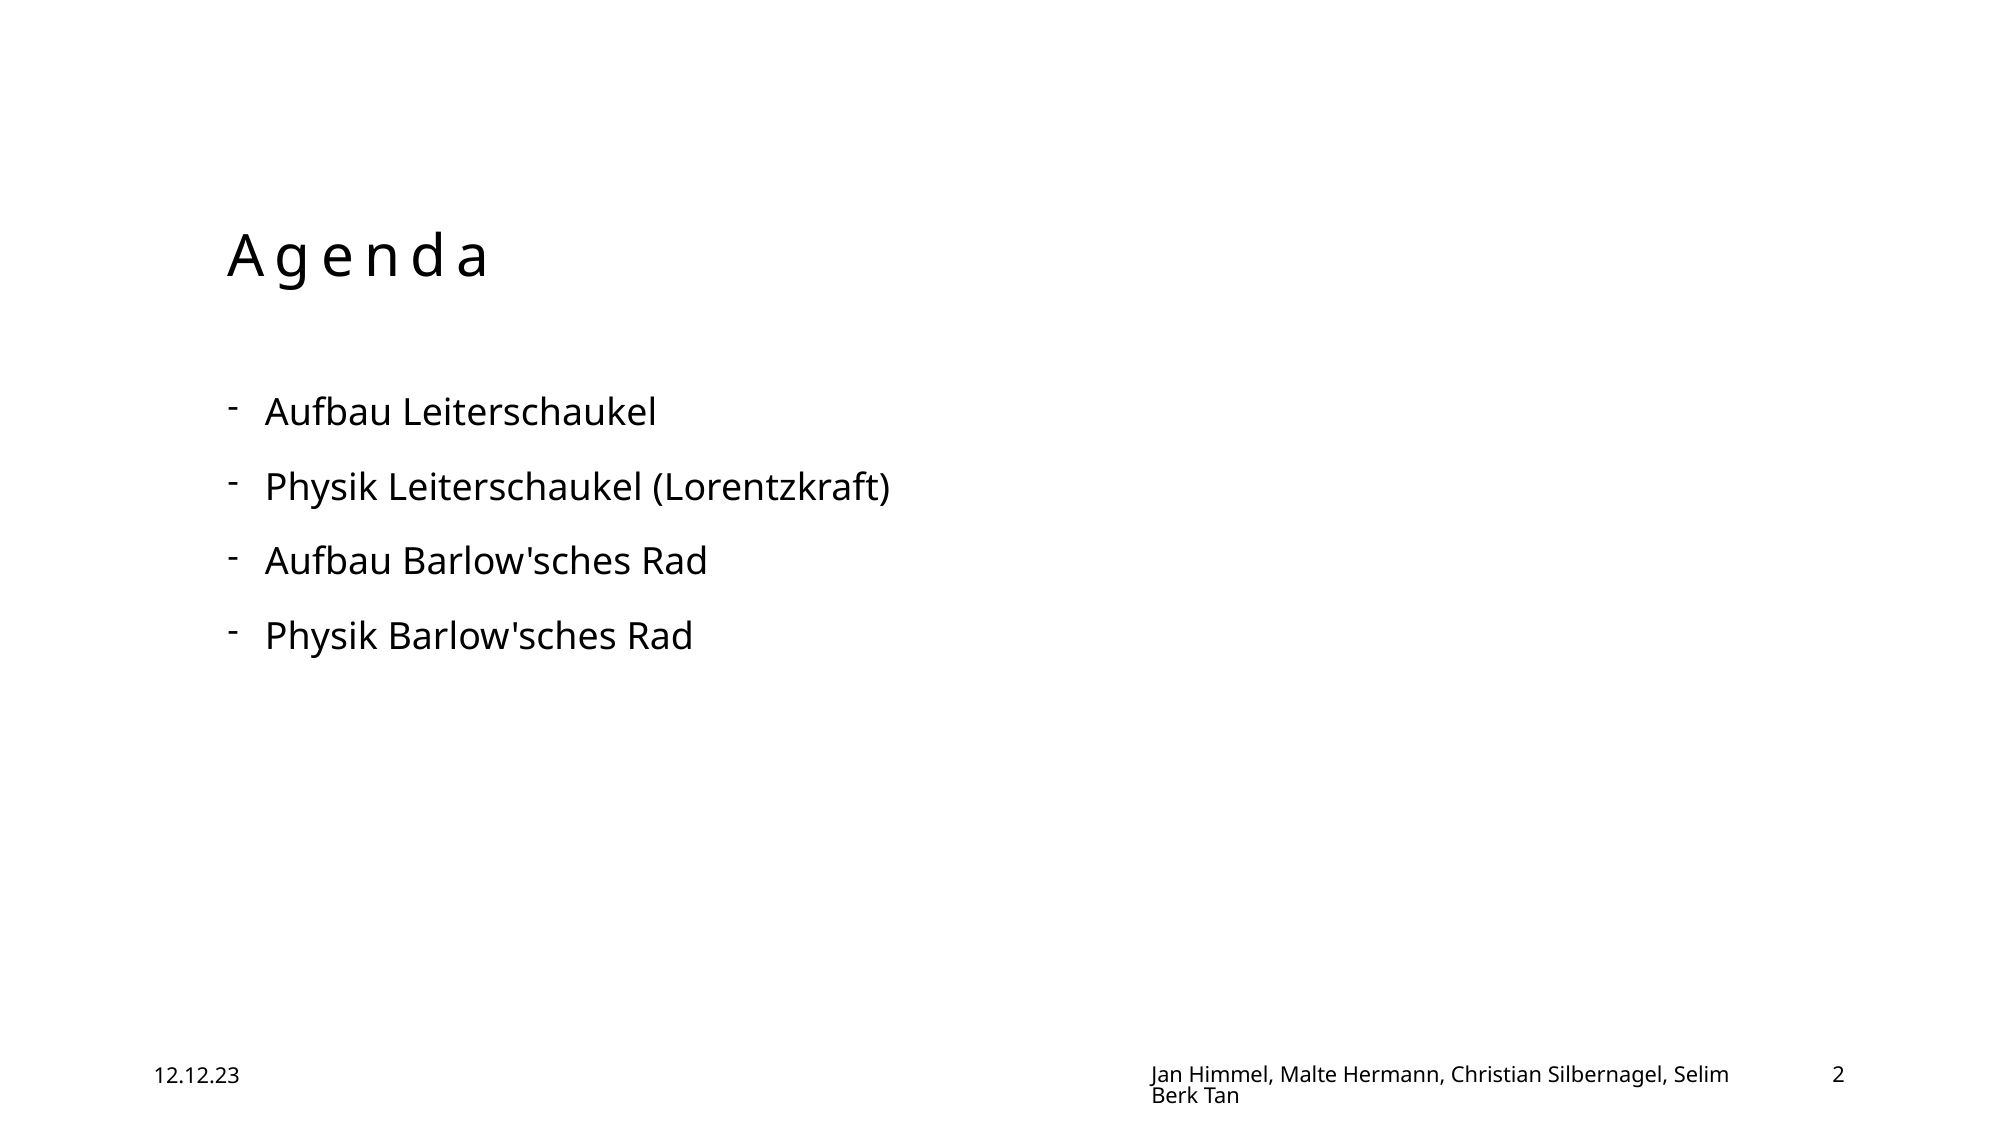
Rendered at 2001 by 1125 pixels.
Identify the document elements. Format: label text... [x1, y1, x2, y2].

title Agenda [212, 138, 1788, 354]
footer Jan Himmel, Malte Hermann, Christian Silbernagel, Selim Berk Tan [1136, 1045, 1758, 1105]
slide_number 2 [1758, 1045, 1860, 1105]
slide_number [138, 1045, 589, 1105]
list Aufbau Leiterschaukel Physik Leiterschaukel (Lorentzkraft) Aufbau Barlow'sches Rad Physik Barlow'sches Rad [212, 371, 1788, 969]
